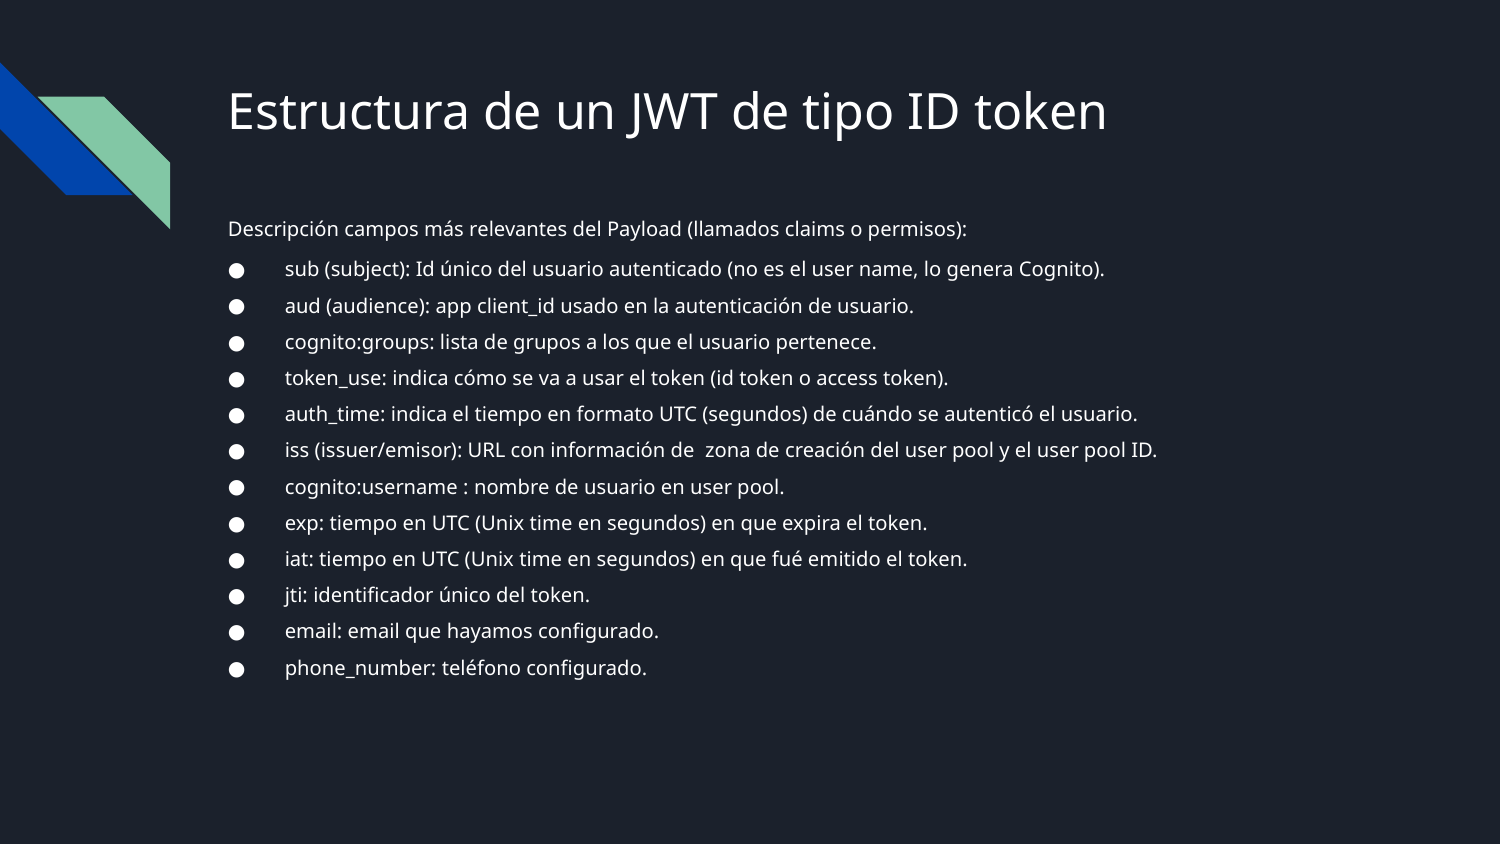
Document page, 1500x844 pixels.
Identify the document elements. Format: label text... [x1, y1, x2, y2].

title Estructura de un JWT de tipo ID token [212, 64, 1368, 188]
list Descripción campos más relevantes del Payload (llamados claims o permisos): sub (subject): Id único del usuario autenticado (no es el user name, lo genera Cognito). aud (audience): app client_id usado en la autenticación de usuario. cognito:groups: lista de grupos a los que el usuario pertenece. token_use: indica cómo se va a usar el token (id token o access token). auth_time: indica el tiempo en formato UTC (segundos) de cuándo se autenticó el usuario. iss (issuer/emisor): URL con información de zona de creación del user pool y el user pool ID. cognito:username : nombre de usuario en user pool. exp: tiempo en UTC (Unix time en segundos) en que expira el token. iat: tiempo en UTC (Unix time en segundos) en que fué emitido el token. jti: identificador único del token. email: email que hayamos configurado. phone_number: teléfono configurado. [212, 188, 1368, 702]
